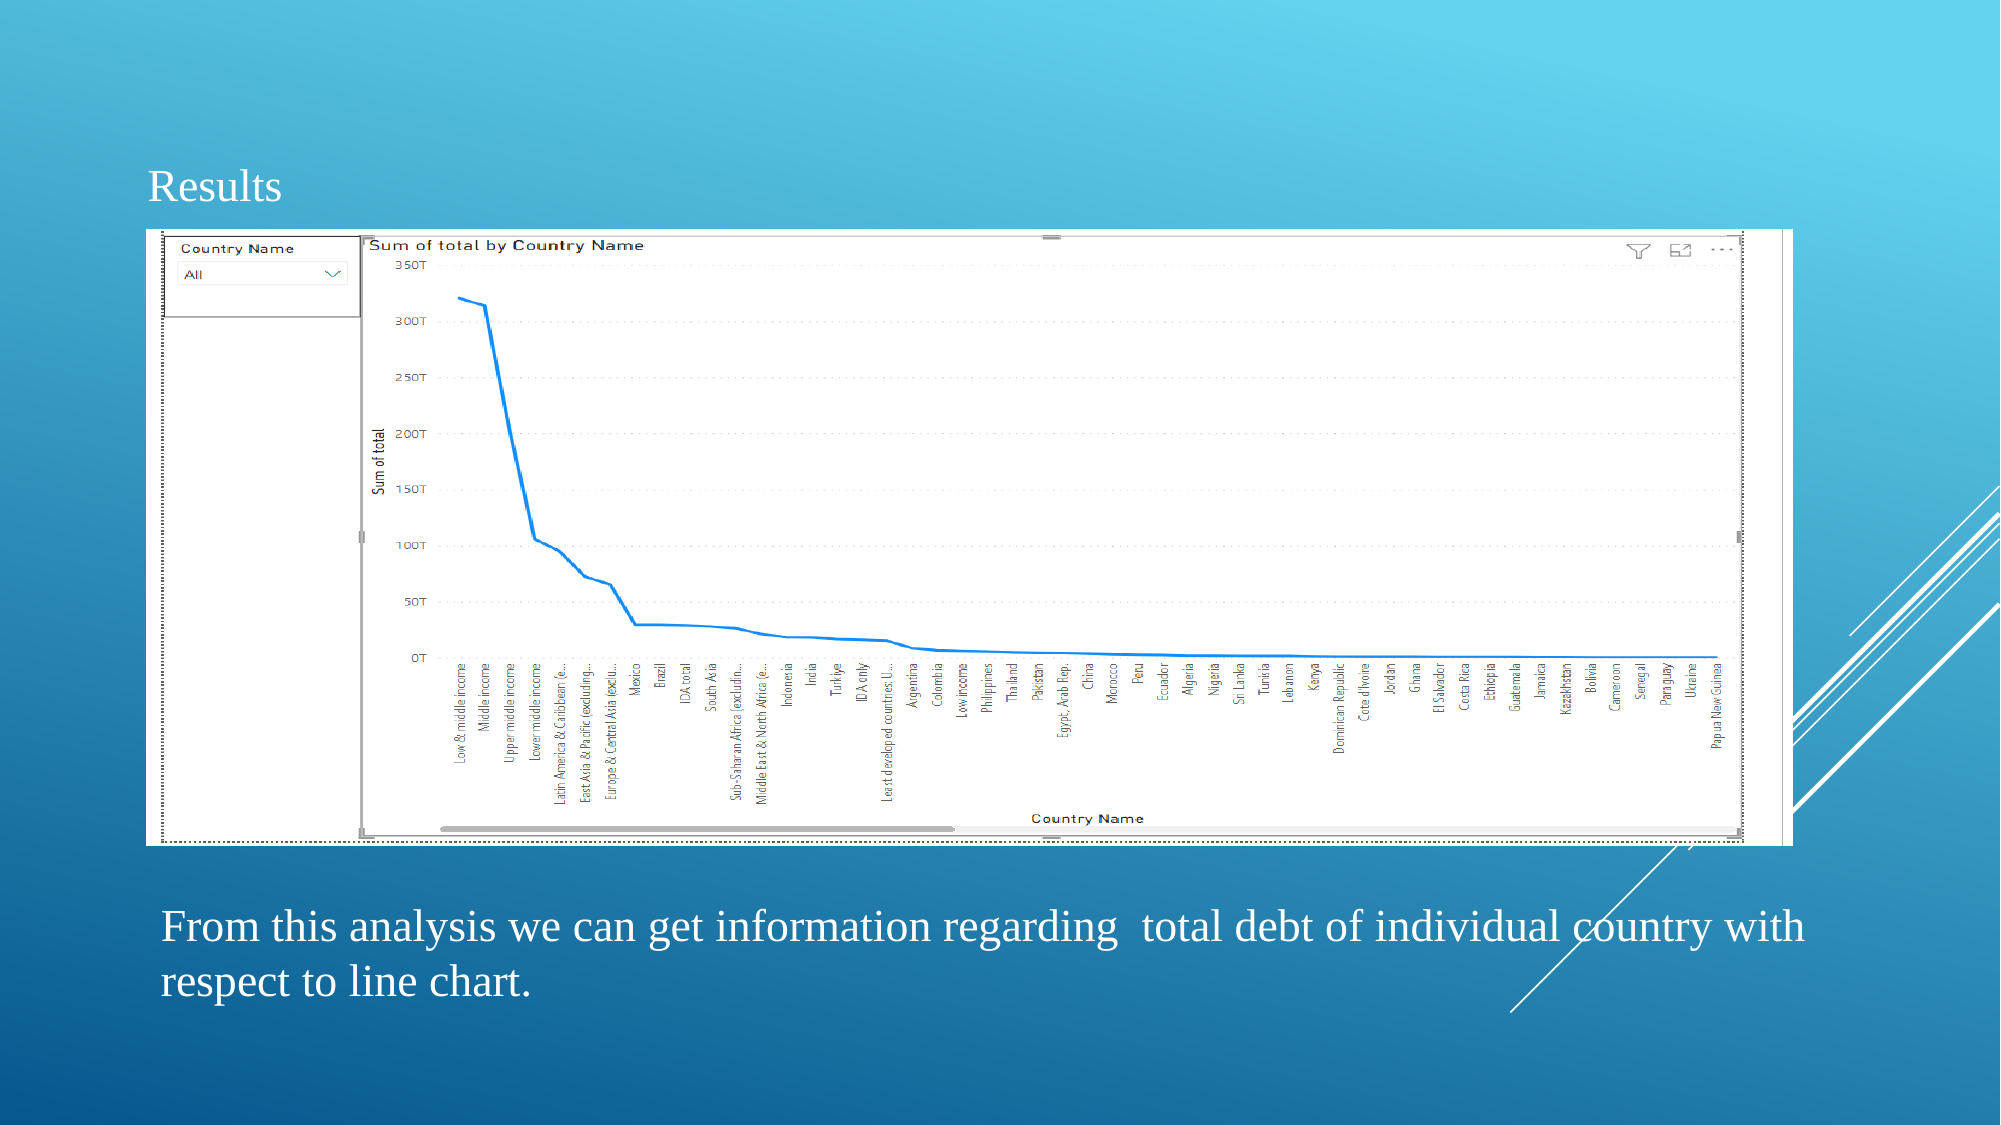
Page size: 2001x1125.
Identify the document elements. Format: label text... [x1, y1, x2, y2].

picture [145, 229, 1793, 846]
text_box From this analysis we can get information regarding total debt of individual country with respect to line chart. [146, 888, 1852, 1014]
text_box Results [132, 148, 1890, 778]
